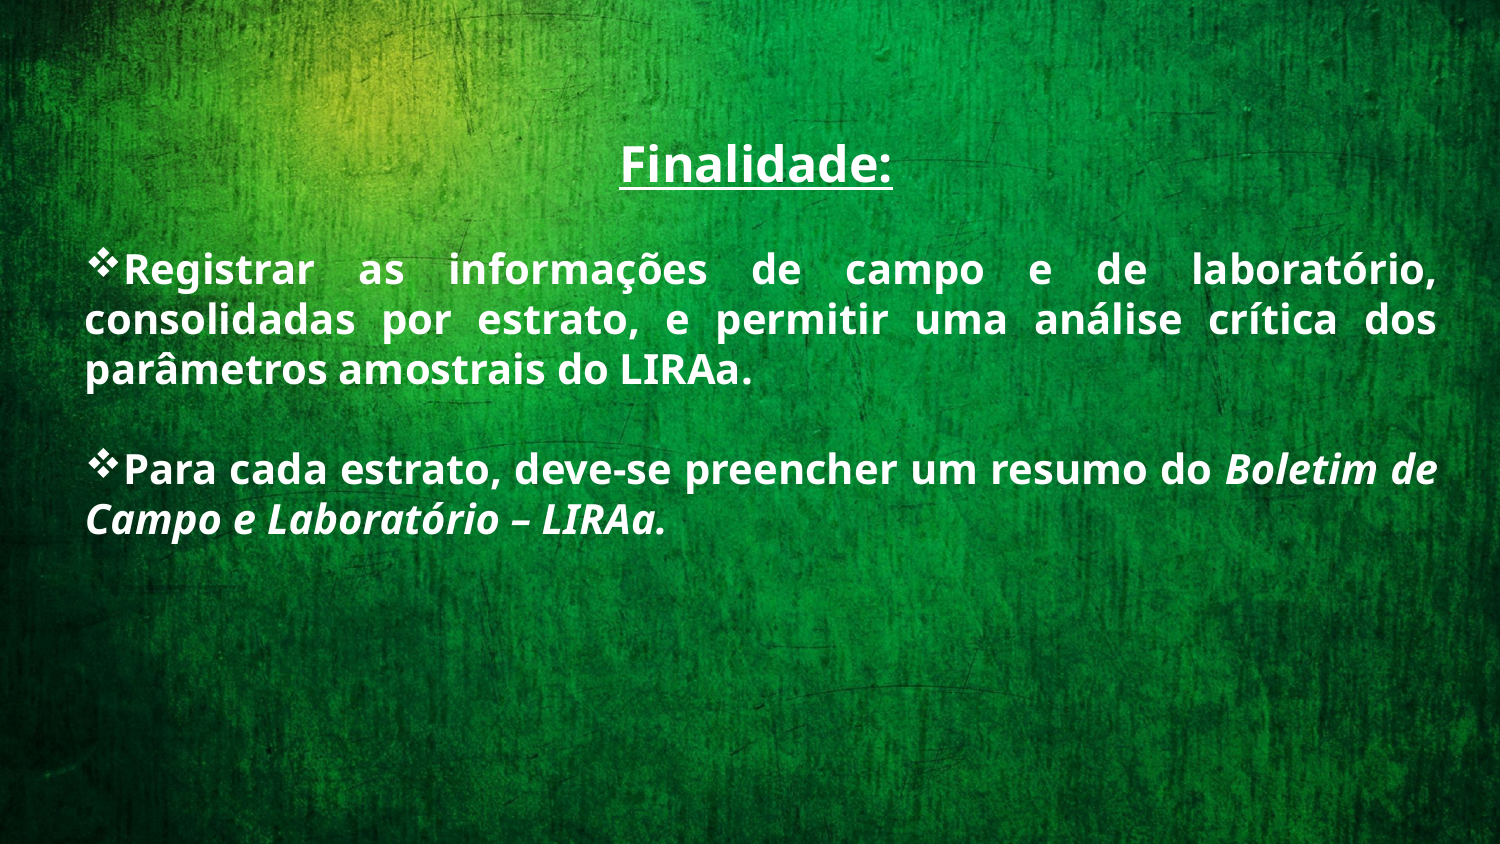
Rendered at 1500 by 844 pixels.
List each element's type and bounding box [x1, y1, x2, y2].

text_box [70, 55, 1454, 586]
picture [0, 0, 1500, 844]
